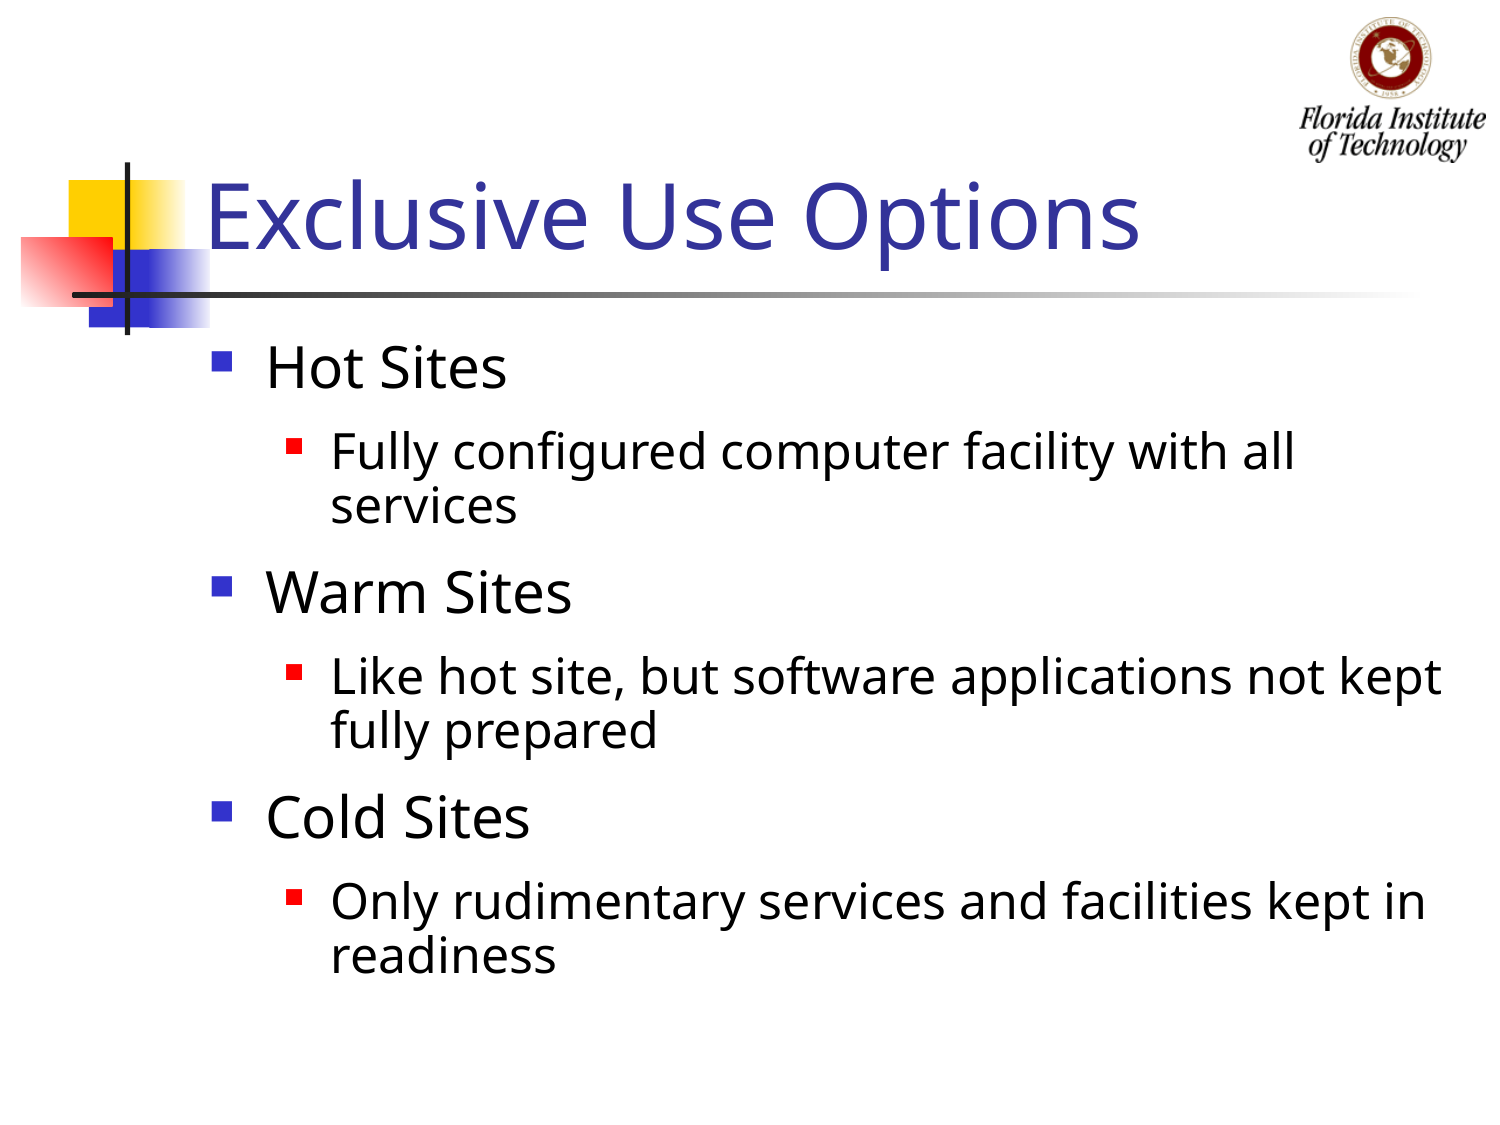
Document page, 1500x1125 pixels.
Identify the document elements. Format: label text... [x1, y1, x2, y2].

picture [1299, 17, 1486, 163]
list Hot Sites Fully configured computer facility with all services Warm Sites Like hot site, but software applications not kept fully prepared Cold Sites Only rudimentary services and facilities kept in readiness [193, 330, 1470, 1007]
title Exclusive Use Options [188, 34, 1468, 276]
